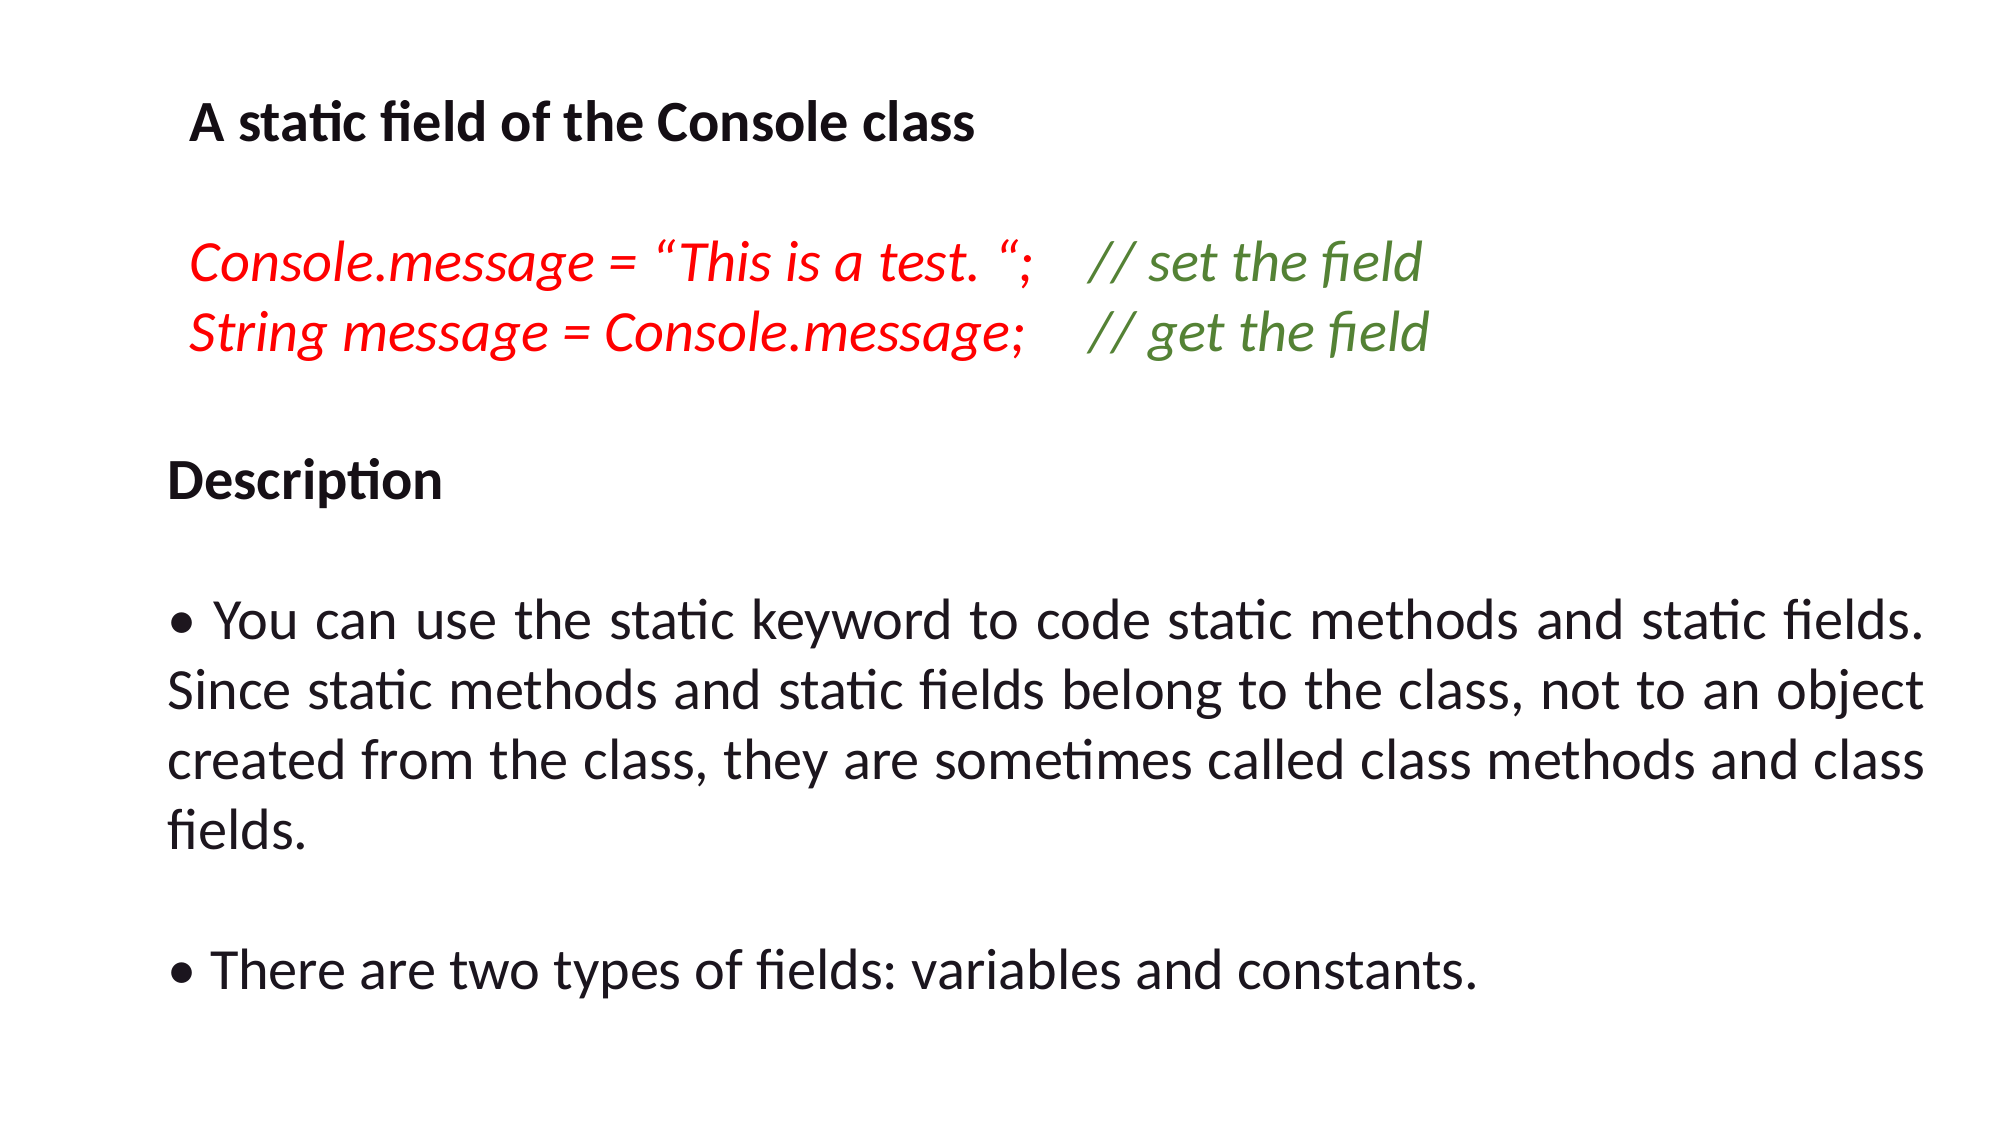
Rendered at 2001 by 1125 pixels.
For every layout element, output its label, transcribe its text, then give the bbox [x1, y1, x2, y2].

text_box A static field of the Console class Console.message = “This is a test. “; // set the field String message = Console.message; // get the field [175, 76, 1676, 371]
text_box Description • You can use the static keyword to code static methods and static fields. Since static methods and static fields belong to the class, not to an object created from the class, they are sometimes called class methods and class fields. • There are two types of fields: variables and constants. [152, 433, 1941, 1009]
